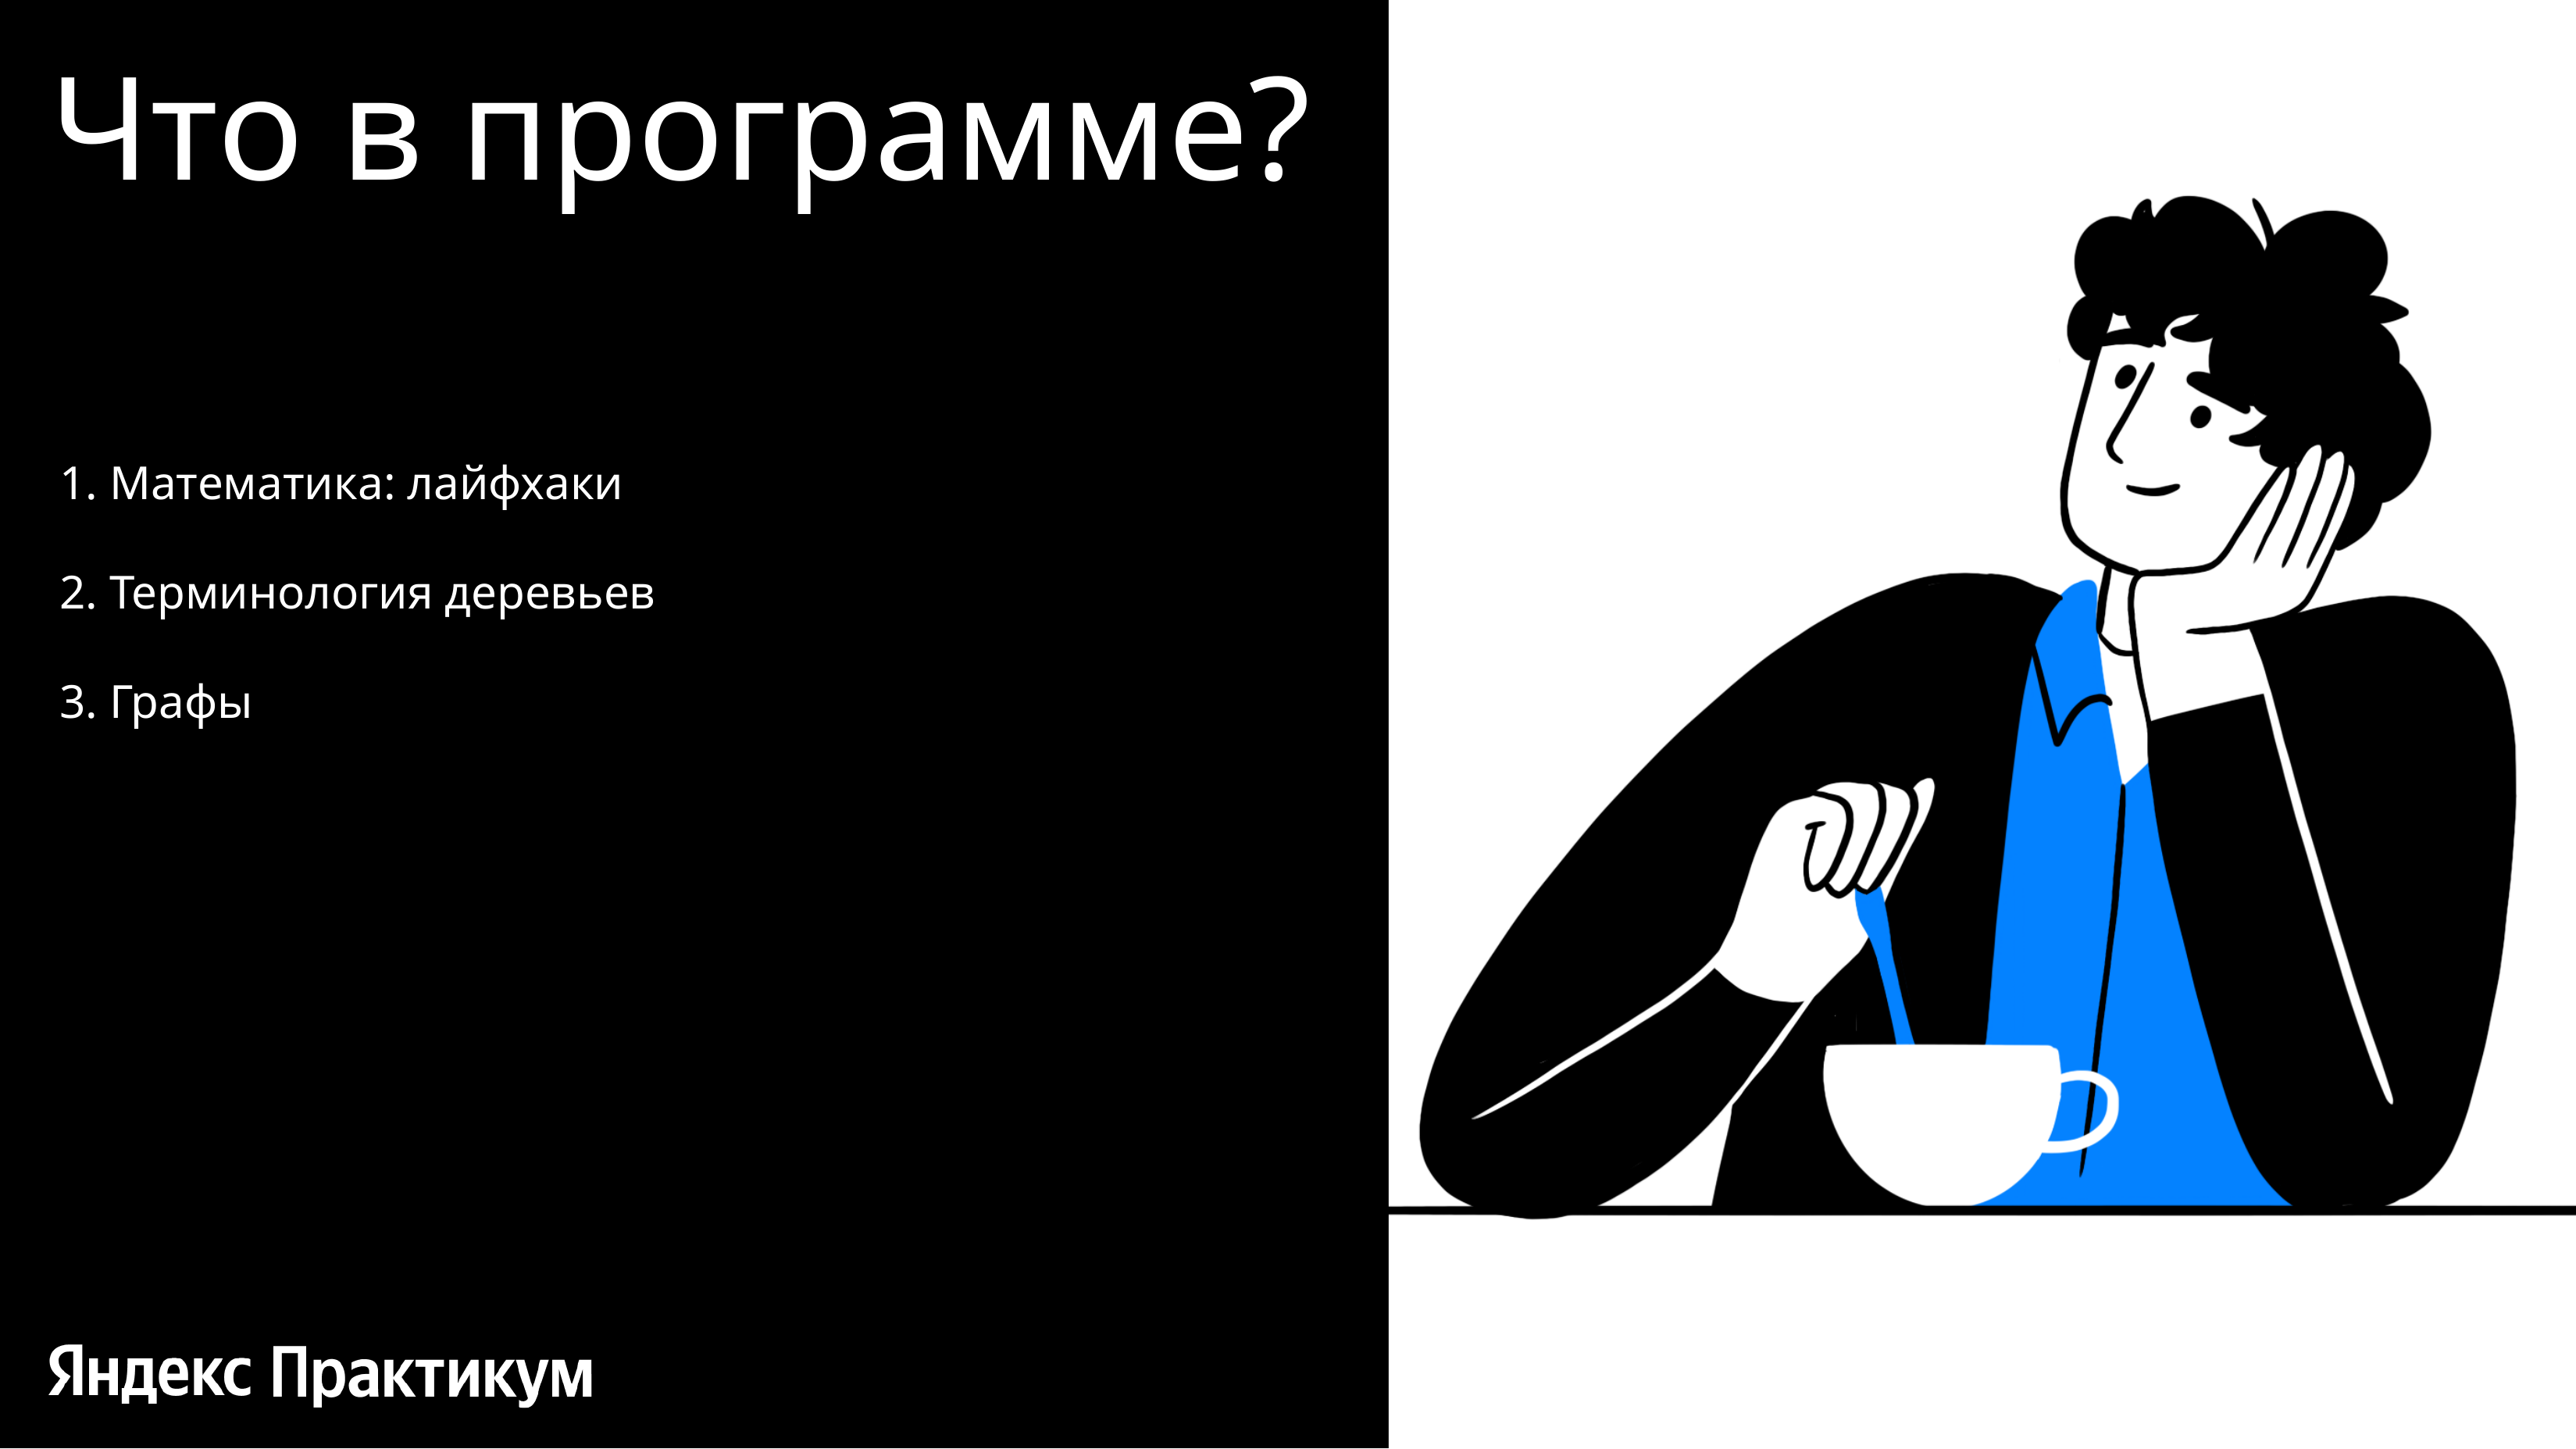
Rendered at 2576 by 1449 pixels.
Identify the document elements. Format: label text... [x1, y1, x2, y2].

title Что в программе? [48, 55, 1353, 256]
picture [45, 1332, 598, 1408]
text_box 1. Математика: лайфхаки 2. Терминология деревьев 3. Графы [52, 448, 1352, 733]
picture [1388, 0, 2576, 1449]
